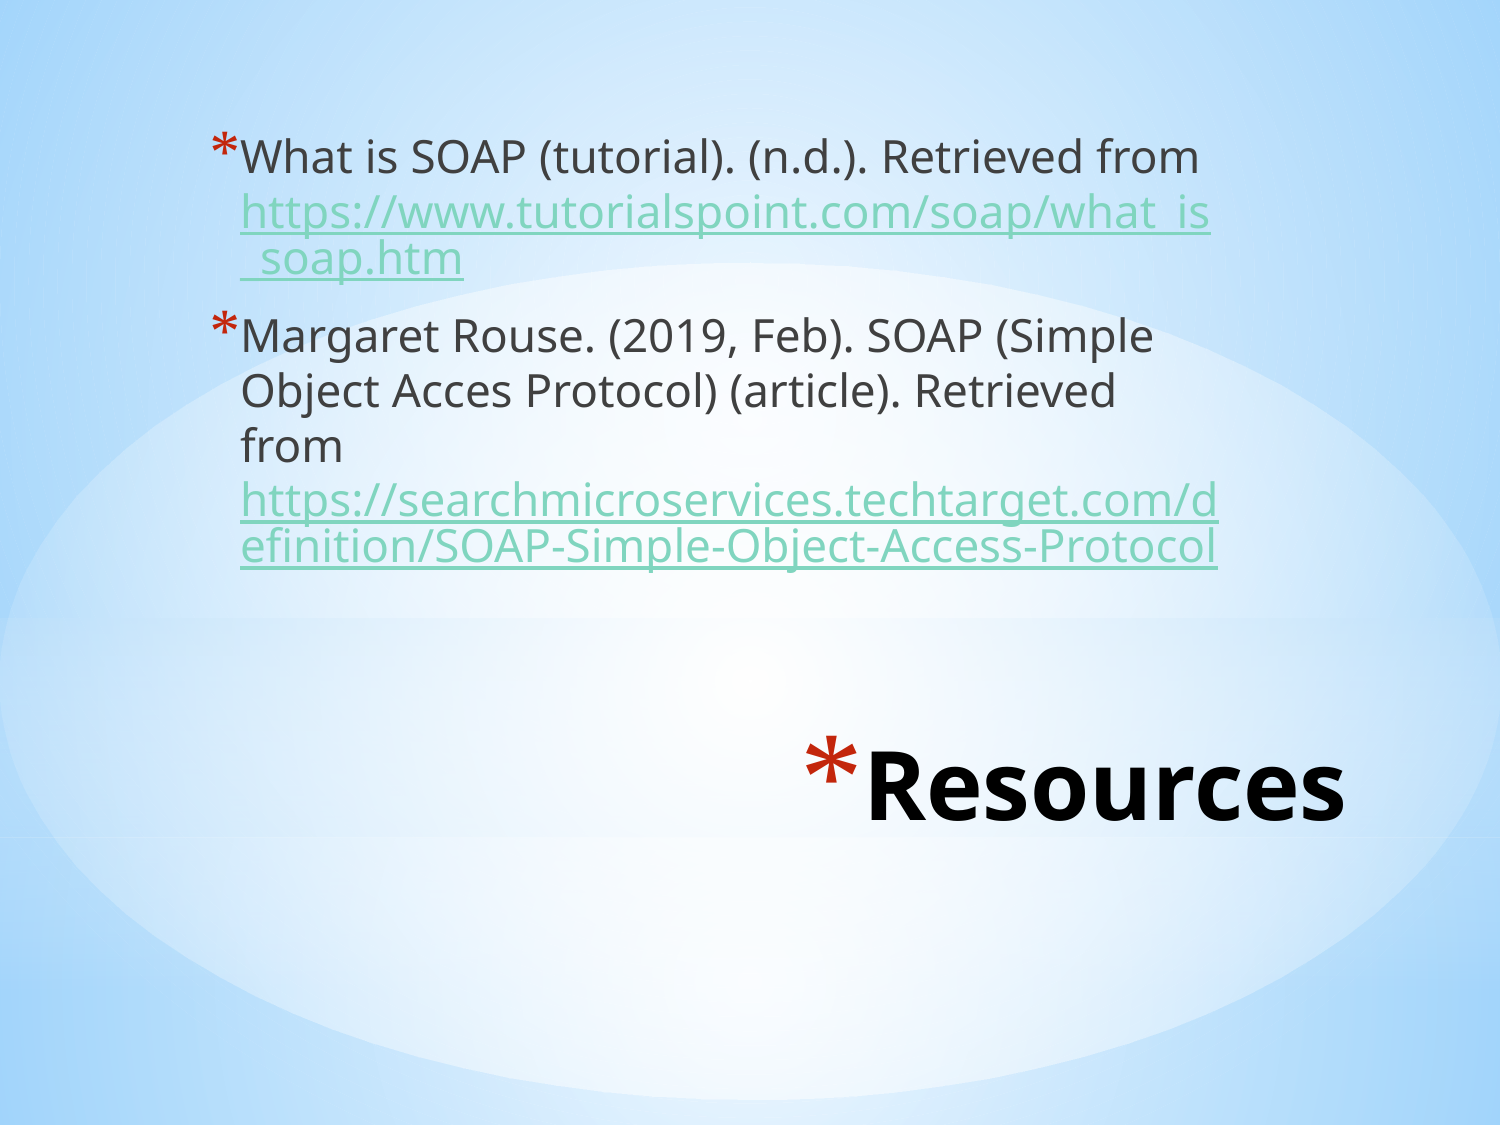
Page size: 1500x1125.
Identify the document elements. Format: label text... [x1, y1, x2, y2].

list What is SOAP (tutorial). (n.d.). Retrieved from https://www.tutorialspoint.com/soap/what_is_soap.htm Margaret Rouse. (2019, Feb). SOAP (Simple Object Acces Protocol) (article). Retrieved from https://searchmicroservices.techtarget.com/definition/SOAP-Simple-Object-Access-Protocol [187, 120, 1238, 690]
title Resources [294, 717, 1363, 905]
